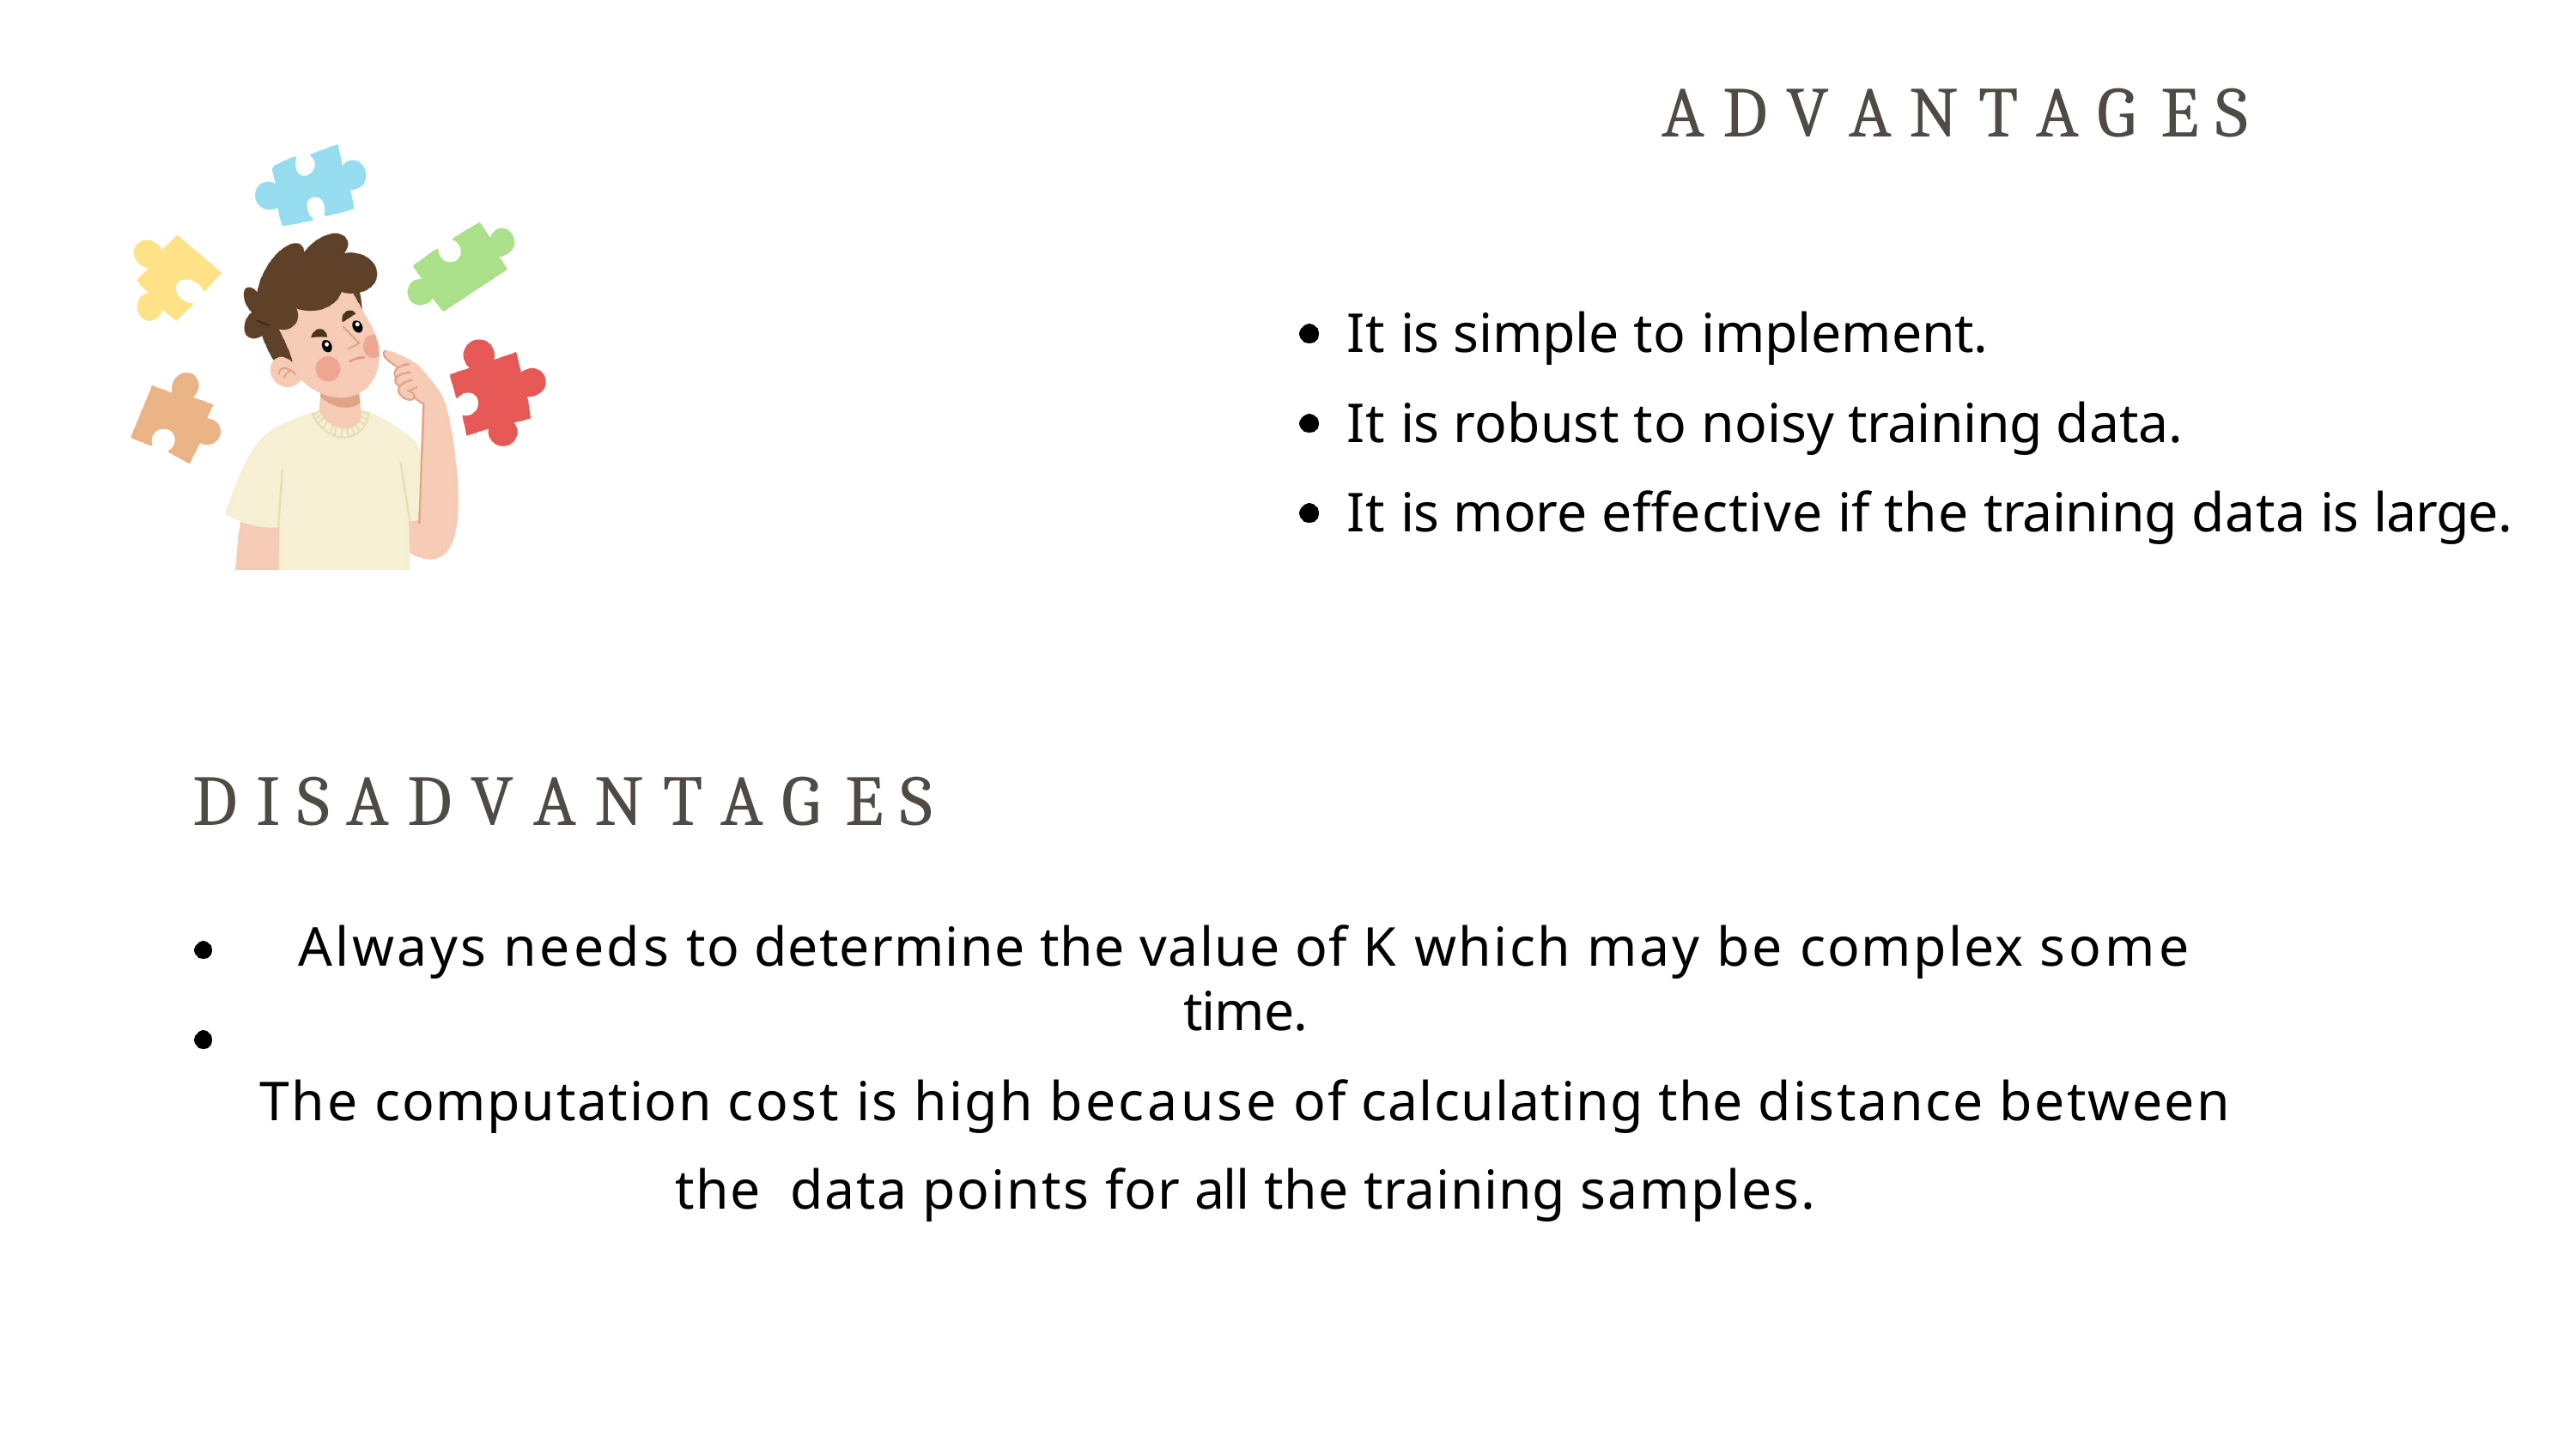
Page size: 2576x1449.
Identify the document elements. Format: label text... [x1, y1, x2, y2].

text_box It is simple to implement. It is robust to noisy training data. It is more effective if the training data is large. [1345, 271, 2532, 543]
picture [1299, 413, 1319, 433]
picture [1299, 503, 1319, 523]
picture [131, 144, 546, 571]
text_box D I S A D V A N T A G E S Always needs to determine the value of K which may be complex some time. The computation cost is high because of calculating the distance between the data points for all the training samples. [191, 751, 2247, 1221]
title A D V A N T A G E S [1660, 63, 2261, 271]
picture [194, 940, 212, 959]
picture [1299, 324, 1319, 343]
picture [194, 1030, 212, 1049]
